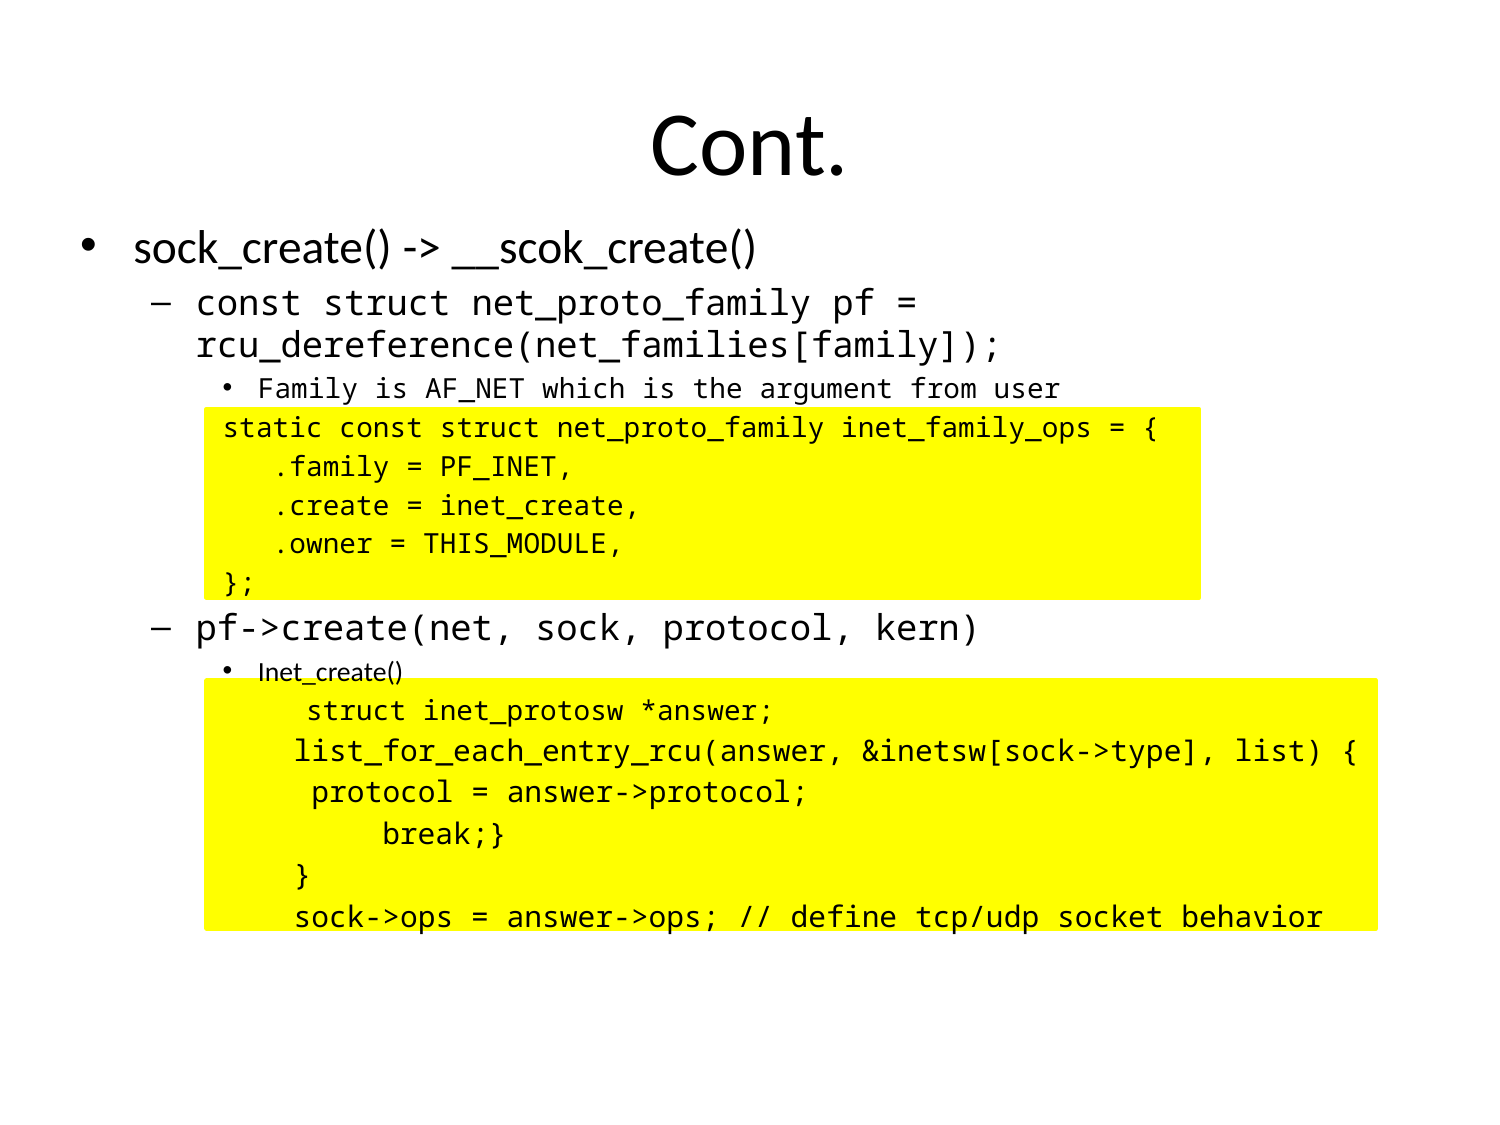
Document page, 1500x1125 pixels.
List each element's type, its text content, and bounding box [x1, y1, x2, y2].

title Cont. [75, 45, 1425, 233]
list sock_create() -> __scok_create() const struct net_proto_family pf = rcu_dereference(net_families[family]); Family is AF_NET which is the argument from user static const struct net_proto_family inet_family_ops = { .family = PF_INET, .create = inet_create, .owner = THIS_MODULE, }; pf->create(net, sock, protocol, kern) Inet_create() struct inet_protosw *answer; list_for_each_entry_rcu(answer, &inetsw[sock->type], list) { protocol = answer->protocol; break;} } sock->ops = answer->ops; // define tcp/udp socket behavior [64, 208, 1415, 951]
